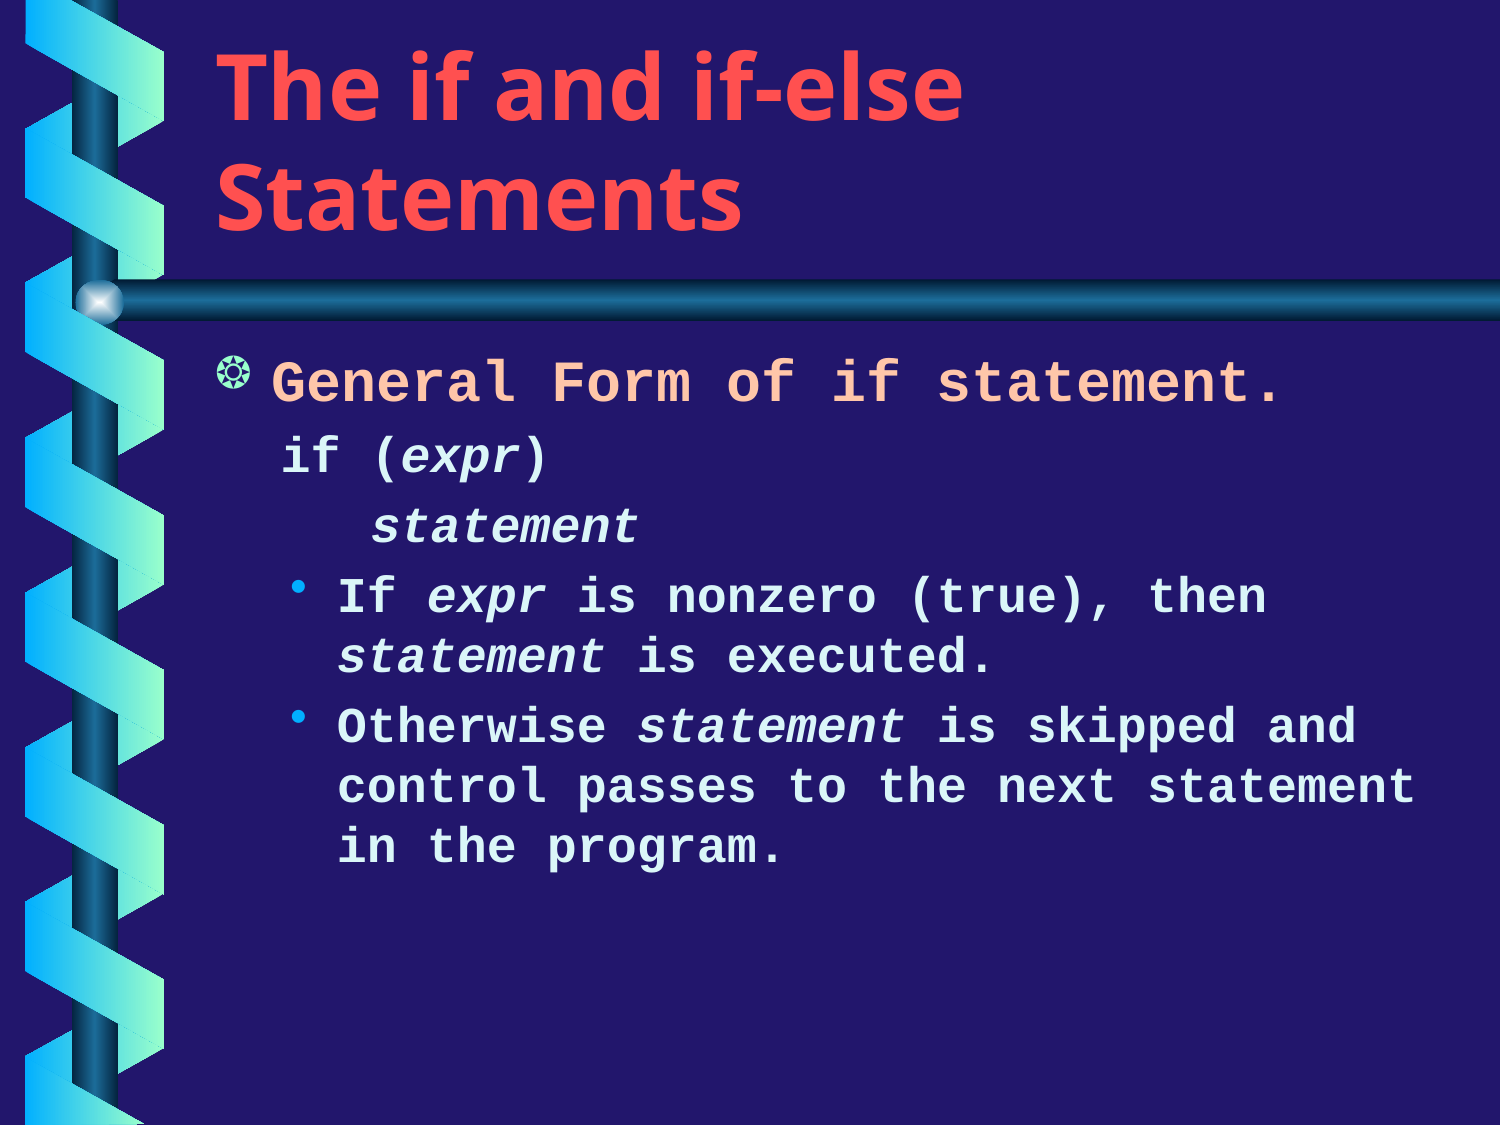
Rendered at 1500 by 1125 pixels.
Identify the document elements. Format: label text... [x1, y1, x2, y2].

list General Form of if statement. if (expr) statement If expr is nonzero (true), then statement is executed. Otherwise statement is skipped and control passes to the next statement in the program. [200, 335, 1475, 1011]
title The if and if-else Statements [200, 68, 1475, 257]
